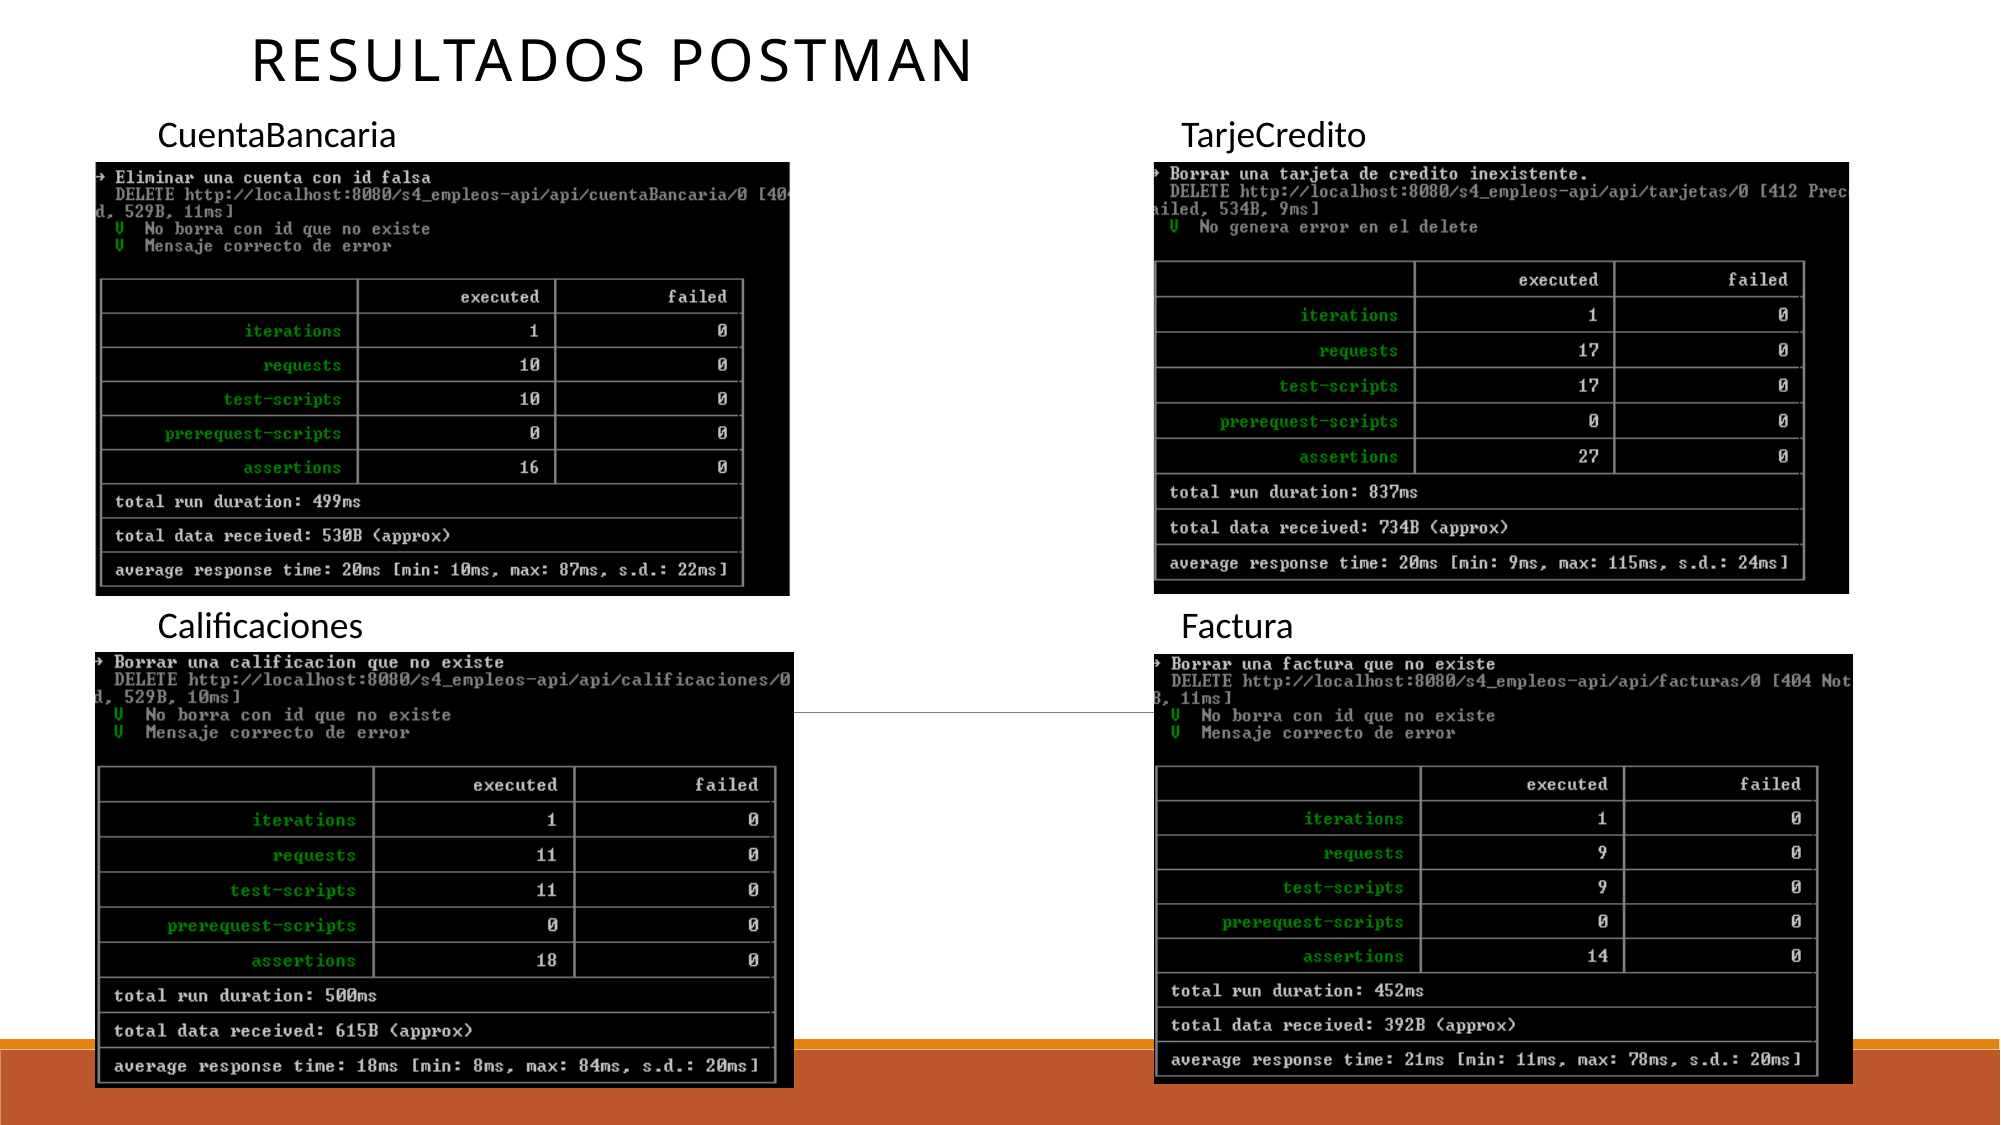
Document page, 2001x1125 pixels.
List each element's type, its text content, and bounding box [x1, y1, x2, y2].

picture [94, 161, 791, 596]
picture [95, 652, 794, 1089]
text_box Factura [1166, 603, 1617, 650]
text_box CuentaBancaria [142, 102, 593, 158]
picture [1154, 653, 1853, 1085]
text_box Calificaciones [142, 605, 593, 649]
text_box TarjeCredito [1166, 102, 1617, 158]
subtitle Resultados Postman [22, 23, 1223, 117]
picture [1153, 161, 1850, 596]
